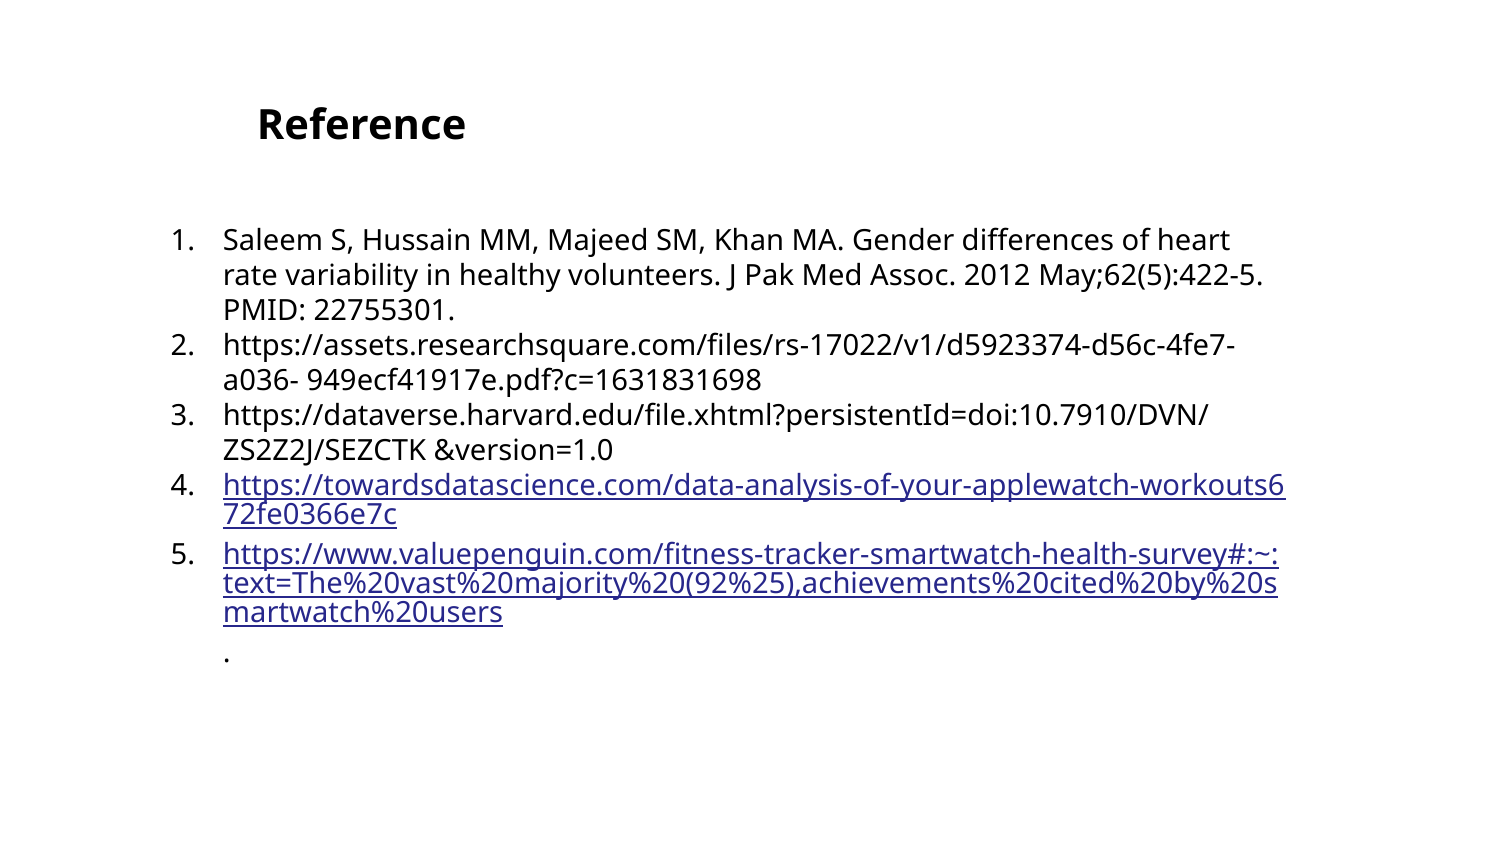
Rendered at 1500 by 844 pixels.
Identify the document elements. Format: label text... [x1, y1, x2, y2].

text_box Saleem S, Hussain MM, Majeed SM, Khan MA. Gender differences of heart rate variability in healthy volunteers. J Pak Med Assoc. 2012 May;62(5):422-5. PMID: 22755301. https://assets.researchsquare.com/files/rs-17022/v1/d5923374-d56c-4fe7-a036- 949ecf41917e.pdf?c=1631831698 https://dataverse.harvard.edu/file.xhtml?persistentId=doi:10.7910/DVN/ZS2Z2J/SEZCTK &version=1.0 https://towardsdatascience.com/data-analysis-of-your-applewatch-workouts672fe0366e7c https://www.valuepenguin.com/fitness-tracker-smartwatch-health-survey#:~:text=The%20vast%20majority%20(92%25),achievements%20cited%20by%20smartwatch%20users. [132, 206, 1302, 596]
text_box Reference [125, 82, 598, 163]
